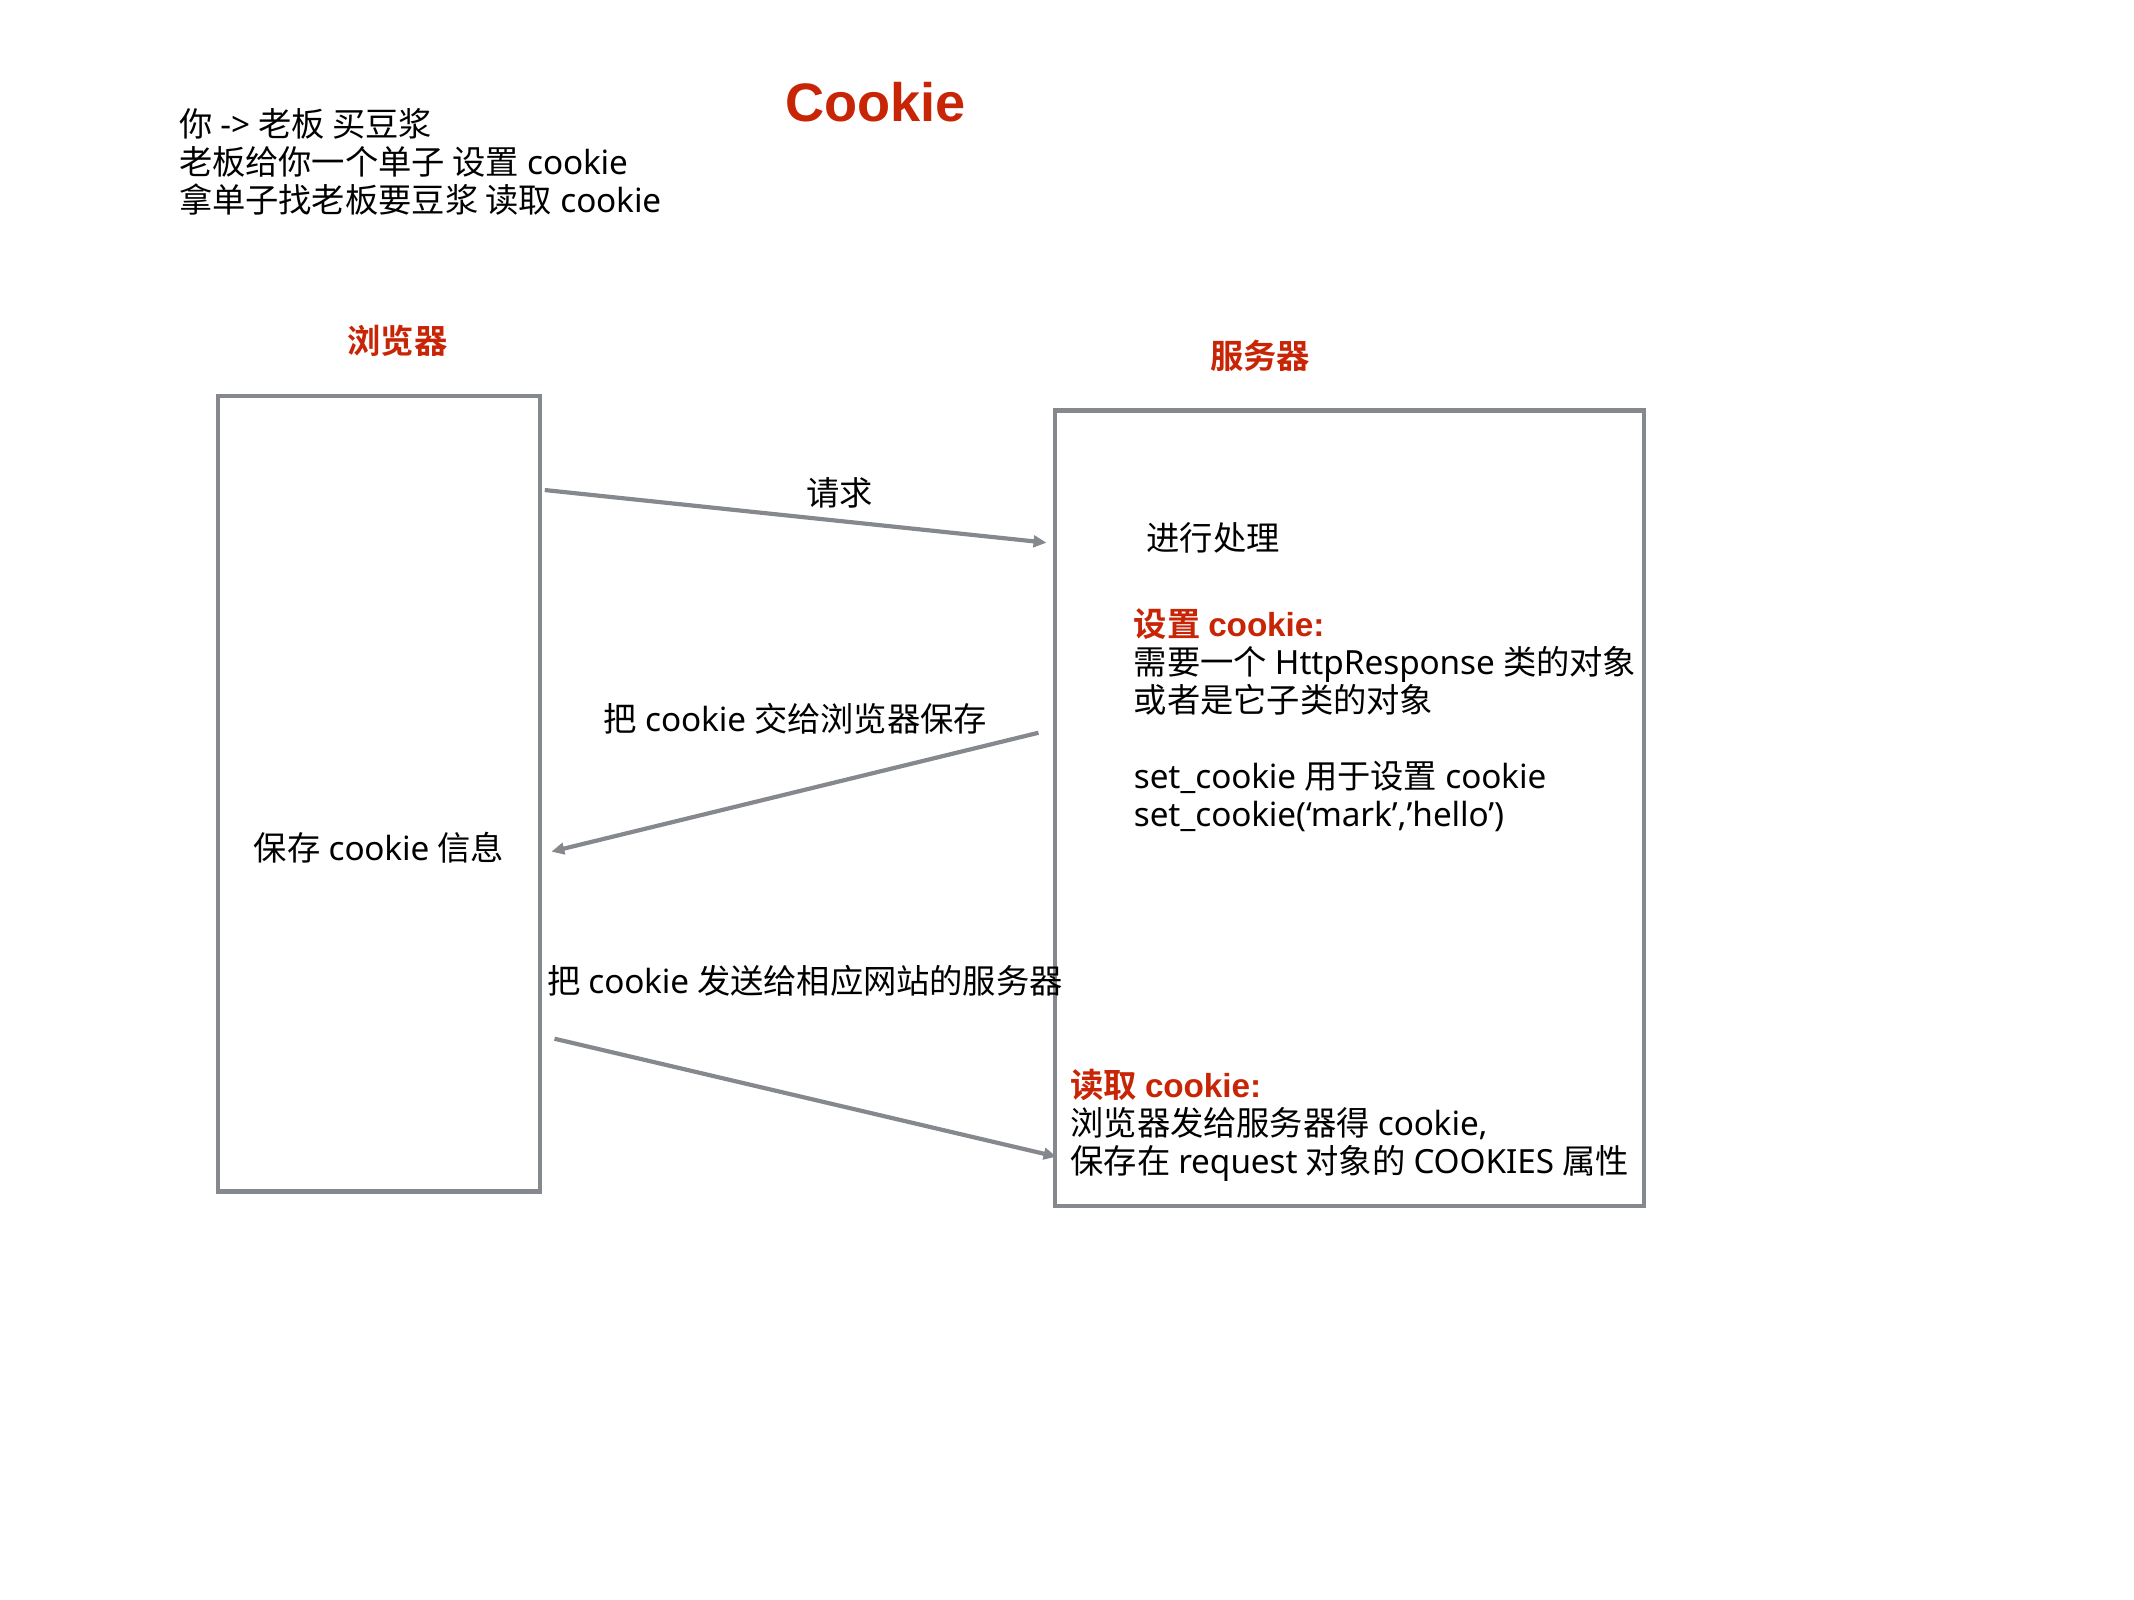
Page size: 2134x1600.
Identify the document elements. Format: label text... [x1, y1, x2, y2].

text_box [554, 1038, 1057, 1160]
text_box 浏览器 [339, 316, 457, 370]
text_box [217, 395, 541, 1192]
text_box 请求 [798, 468, 882, 521]
text_box 服务器 [1201, 331, 1319, 385]
text_box [1055, 410, 1645, 1207]
text_box [551, 747, 981, 855]
text_box 进行处理 [1138, 513, 1289, 566]
text_box Cookie [776, 66, 975, 142]
text_box [838, 521, 1047, 548]
text_box 保存cookie信息 [245, 823, 513, 877]
text_box 你->老板 买豆浆 老板给你一个单子 设置cookie 拿单子找老板要豆浆 读取cookie [170, 99, 670, 228]
text_box 把cookie发送给相应网站的服务器 [538, 956, 1072, 1009]
text_box 设置cookie: 需要一个HttpResponse类的对象 或者是它子类的对象 set_cookie用于设置cookie set_cookie(‘mark’,’hello’) [1125, 599, 1645, 842]
text_box 读取cookie: 浏览器发给服务器得cookie, 保存在request对象的COOKIES属性 [1062, 1060, 1638, 1190]
text_box 把cookie交给浏览器保存 [595, 694, 996, 747]
